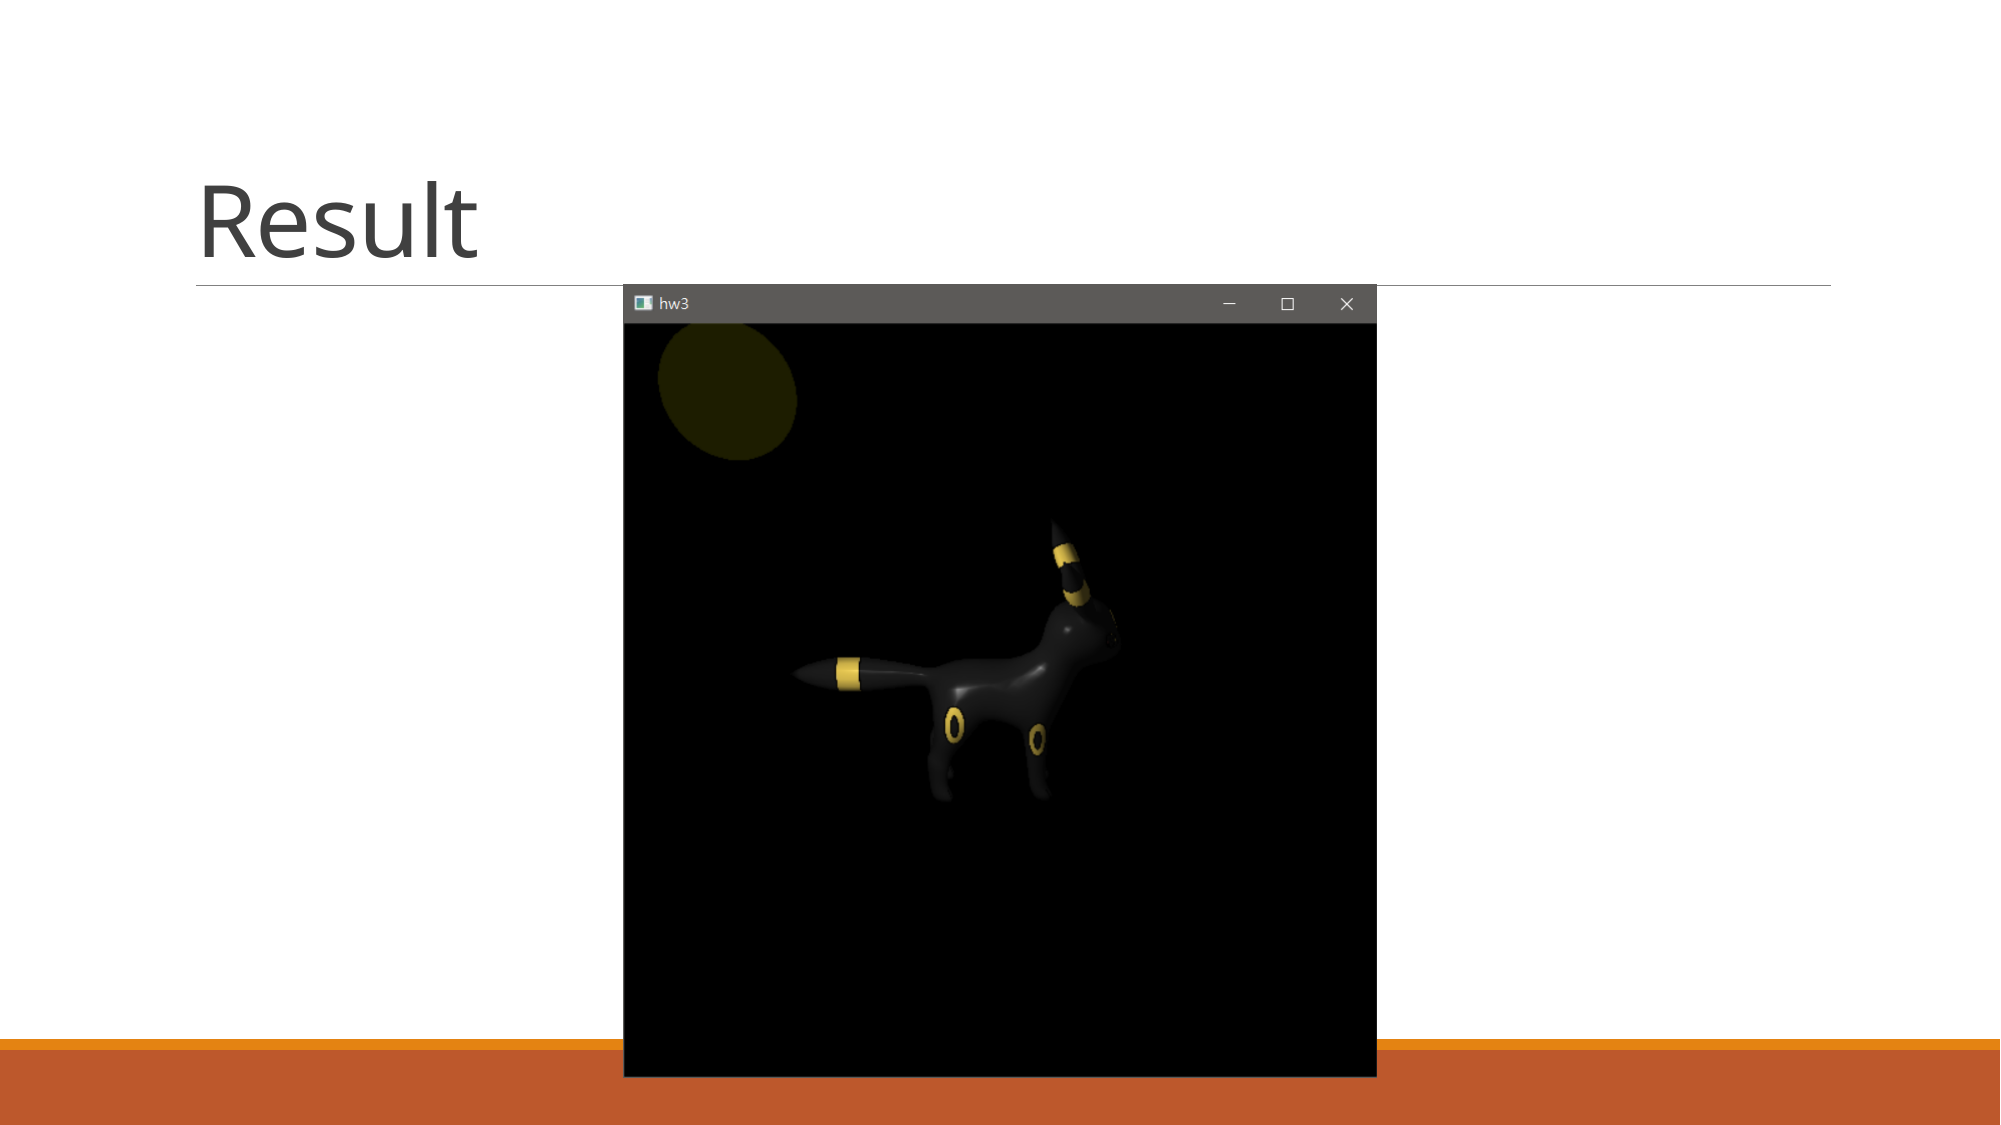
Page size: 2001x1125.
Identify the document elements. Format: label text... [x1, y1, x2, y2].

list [622, 284, 1378, 1079]
title Result [180, 47, 1830, 285]
